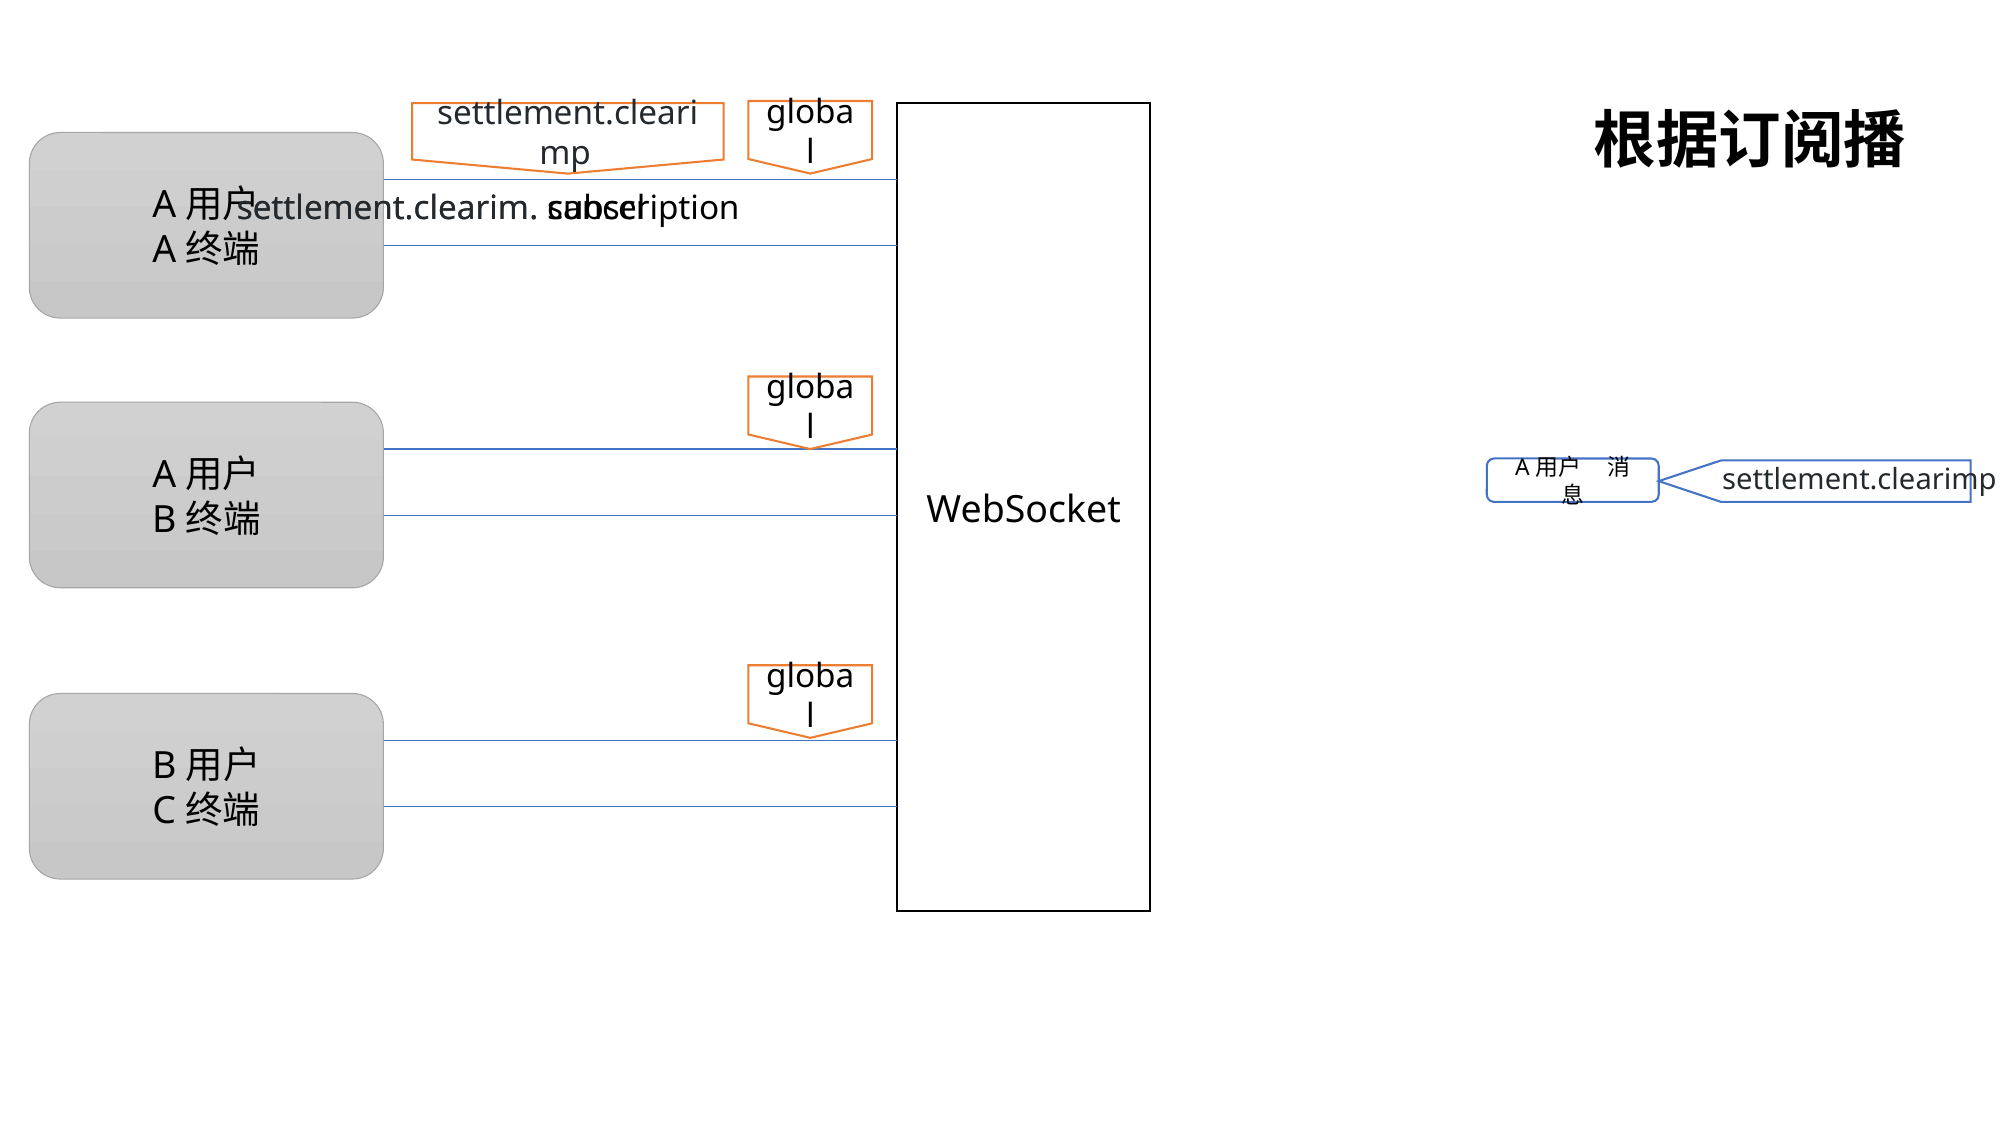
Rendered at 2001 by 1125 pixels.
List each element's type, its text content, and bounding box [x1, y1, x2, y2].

text_box global [747, 375, 874, 448]
text_box global [747, 664, 874, 739]
text_box settlement.clearimp [411, 102, 725, 175]
text_box B用户 C终端 [28, 692, 384, 880]
text_box WebSocket [896, 102, 1151, 912]
text_box A用户 B终端 [28, 401, 384, 589]
text_box A用户 A终端 [28, 131, 384, 319]
text_box 根据订阅播 [1578, 92, 1942, 183]
text_box settlement.clearim. cancel [236, 186, 751, 227]
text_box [1486, 452, 2000, 504]
text_box global [747, 99, 874, 175]
